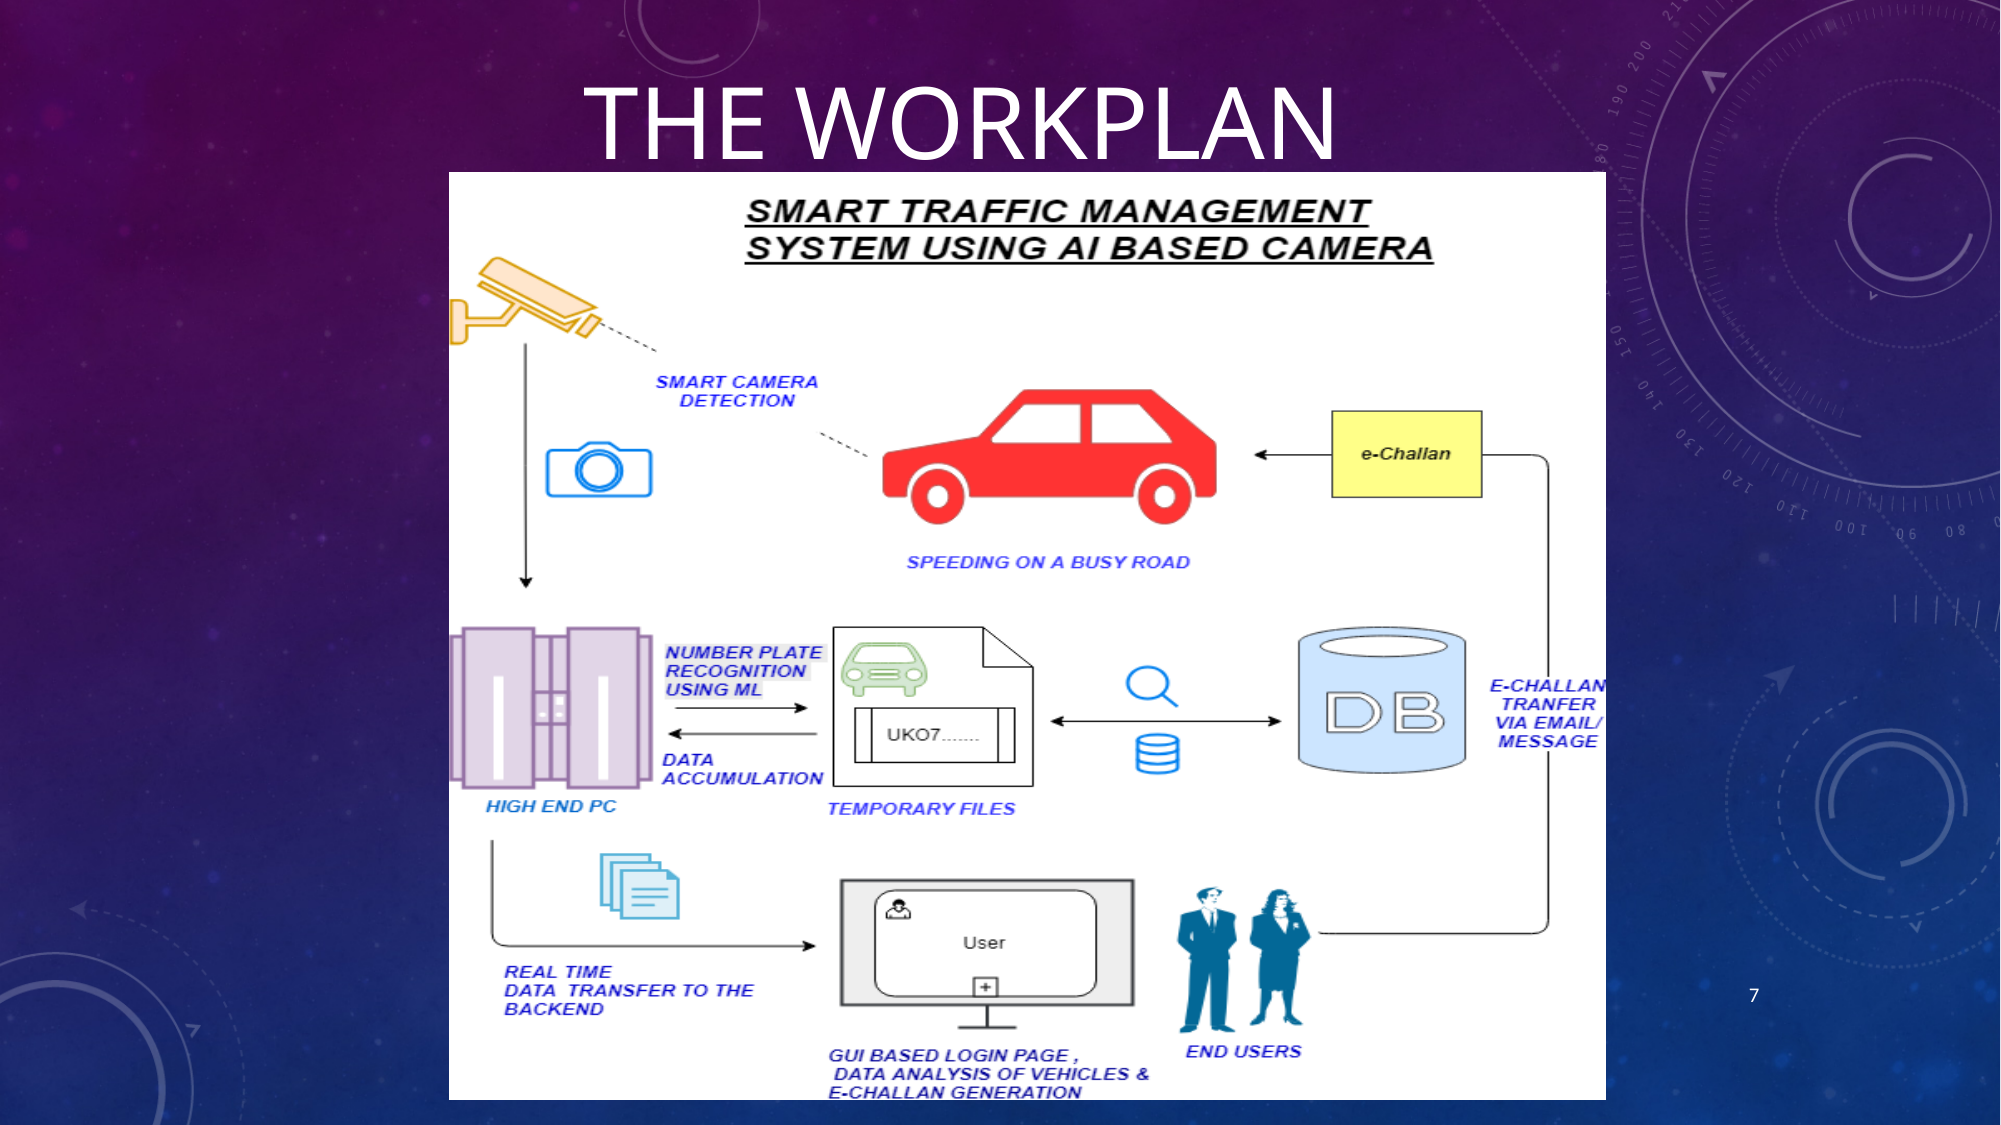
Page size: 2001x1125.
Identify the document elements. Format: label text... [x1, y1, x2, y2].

slide_number 7 [1684, 963, 1775, 1025]
title THE workplan [568, 0, 2000, 239]
picture [0, 0, 2001, 1125]
